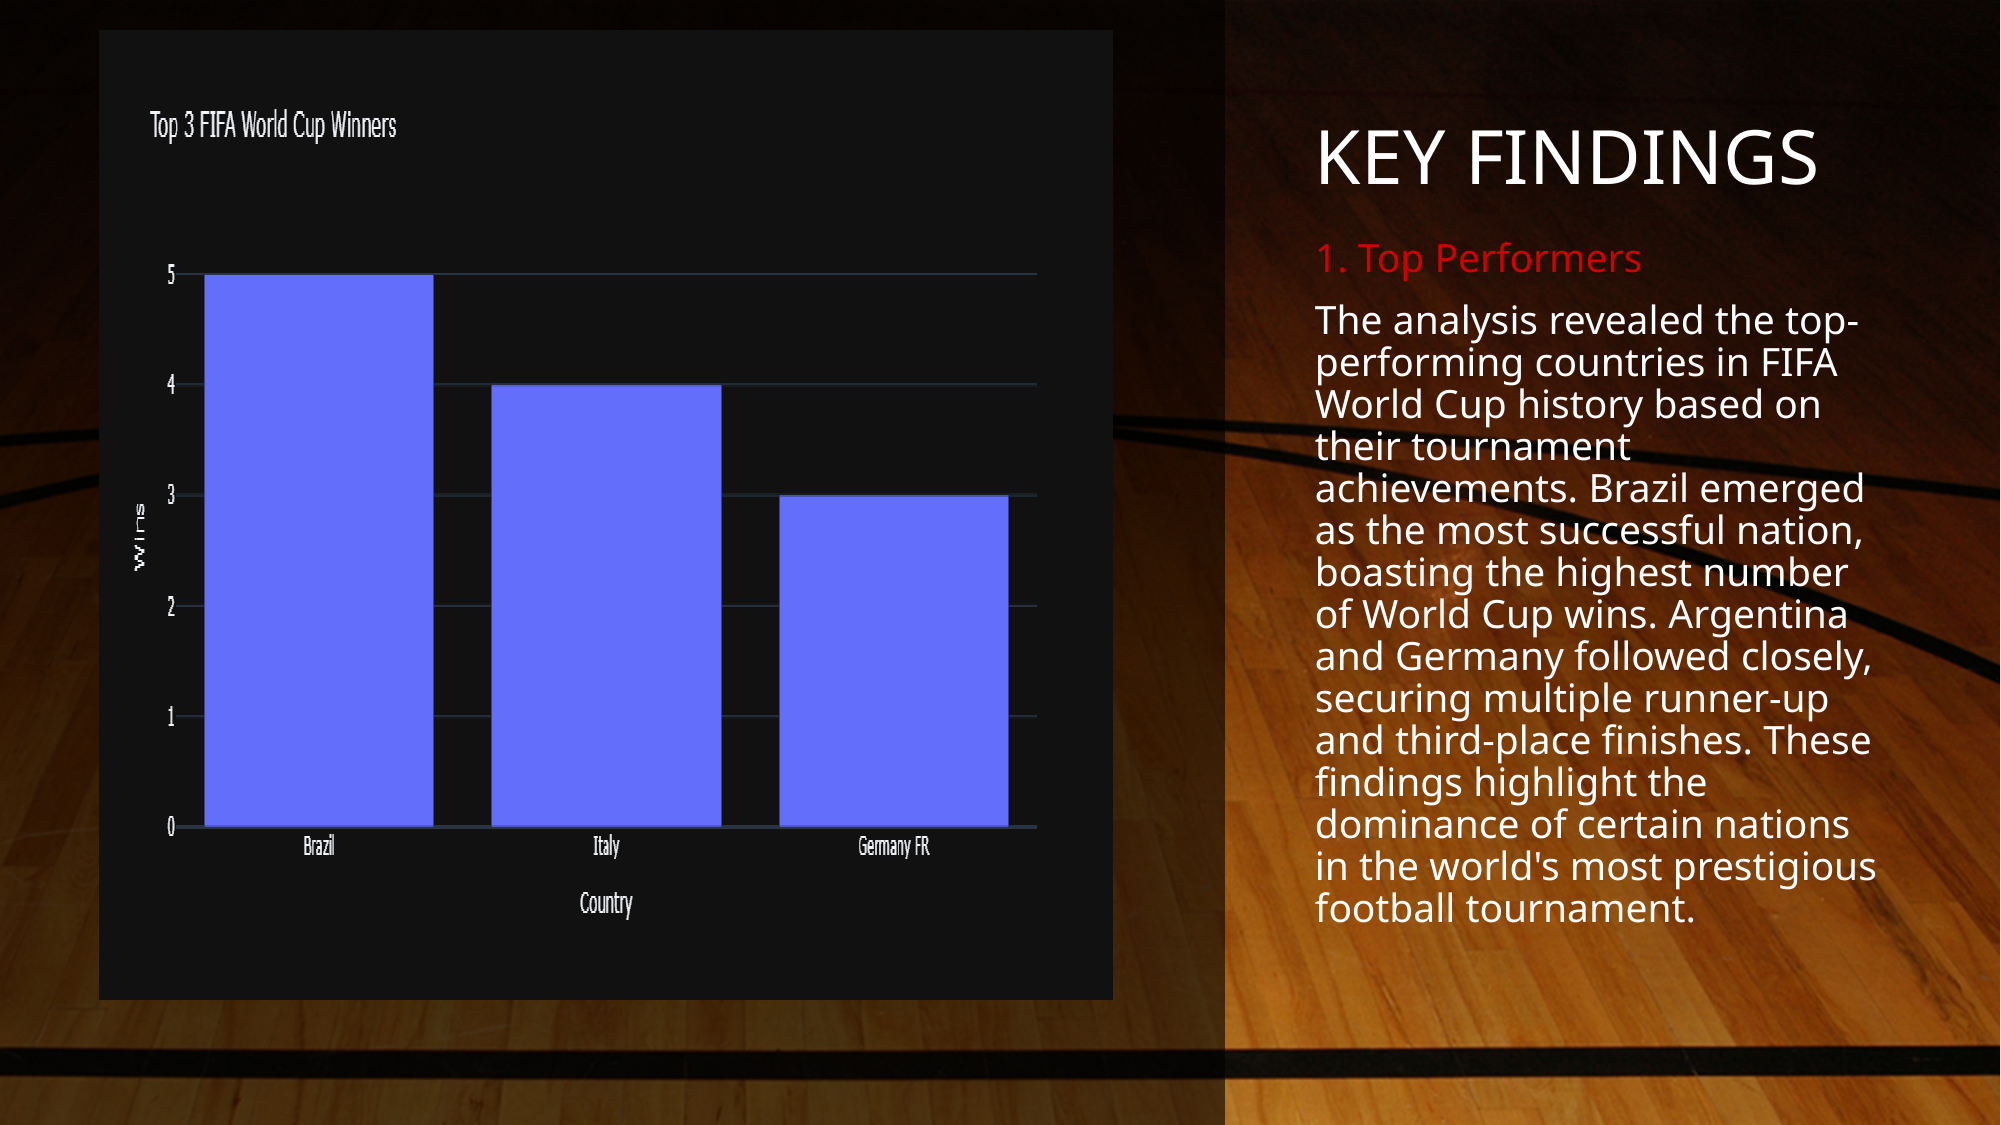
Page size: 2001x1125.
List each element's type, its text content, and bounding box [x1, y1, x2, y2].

title KEY FINDINGS [1299, 54, 1900, 209]
picture [0, 0, 2001, 1125]
list 1. Top Performers The analysis revealed the top-performing countries in FIFA World Cup history based on their tournament achievements. Brazil emerged as the most successful nation, boasting the highest number of World Cup wins. Argentina and Germany followed closely, securing multiple runner-up and third-place finishes. These findings highlight the dominance of certain nations in the world's most prestigious football tournament. [1299, 231, 1900, 988]
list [99, 30, 1113, 1000]
